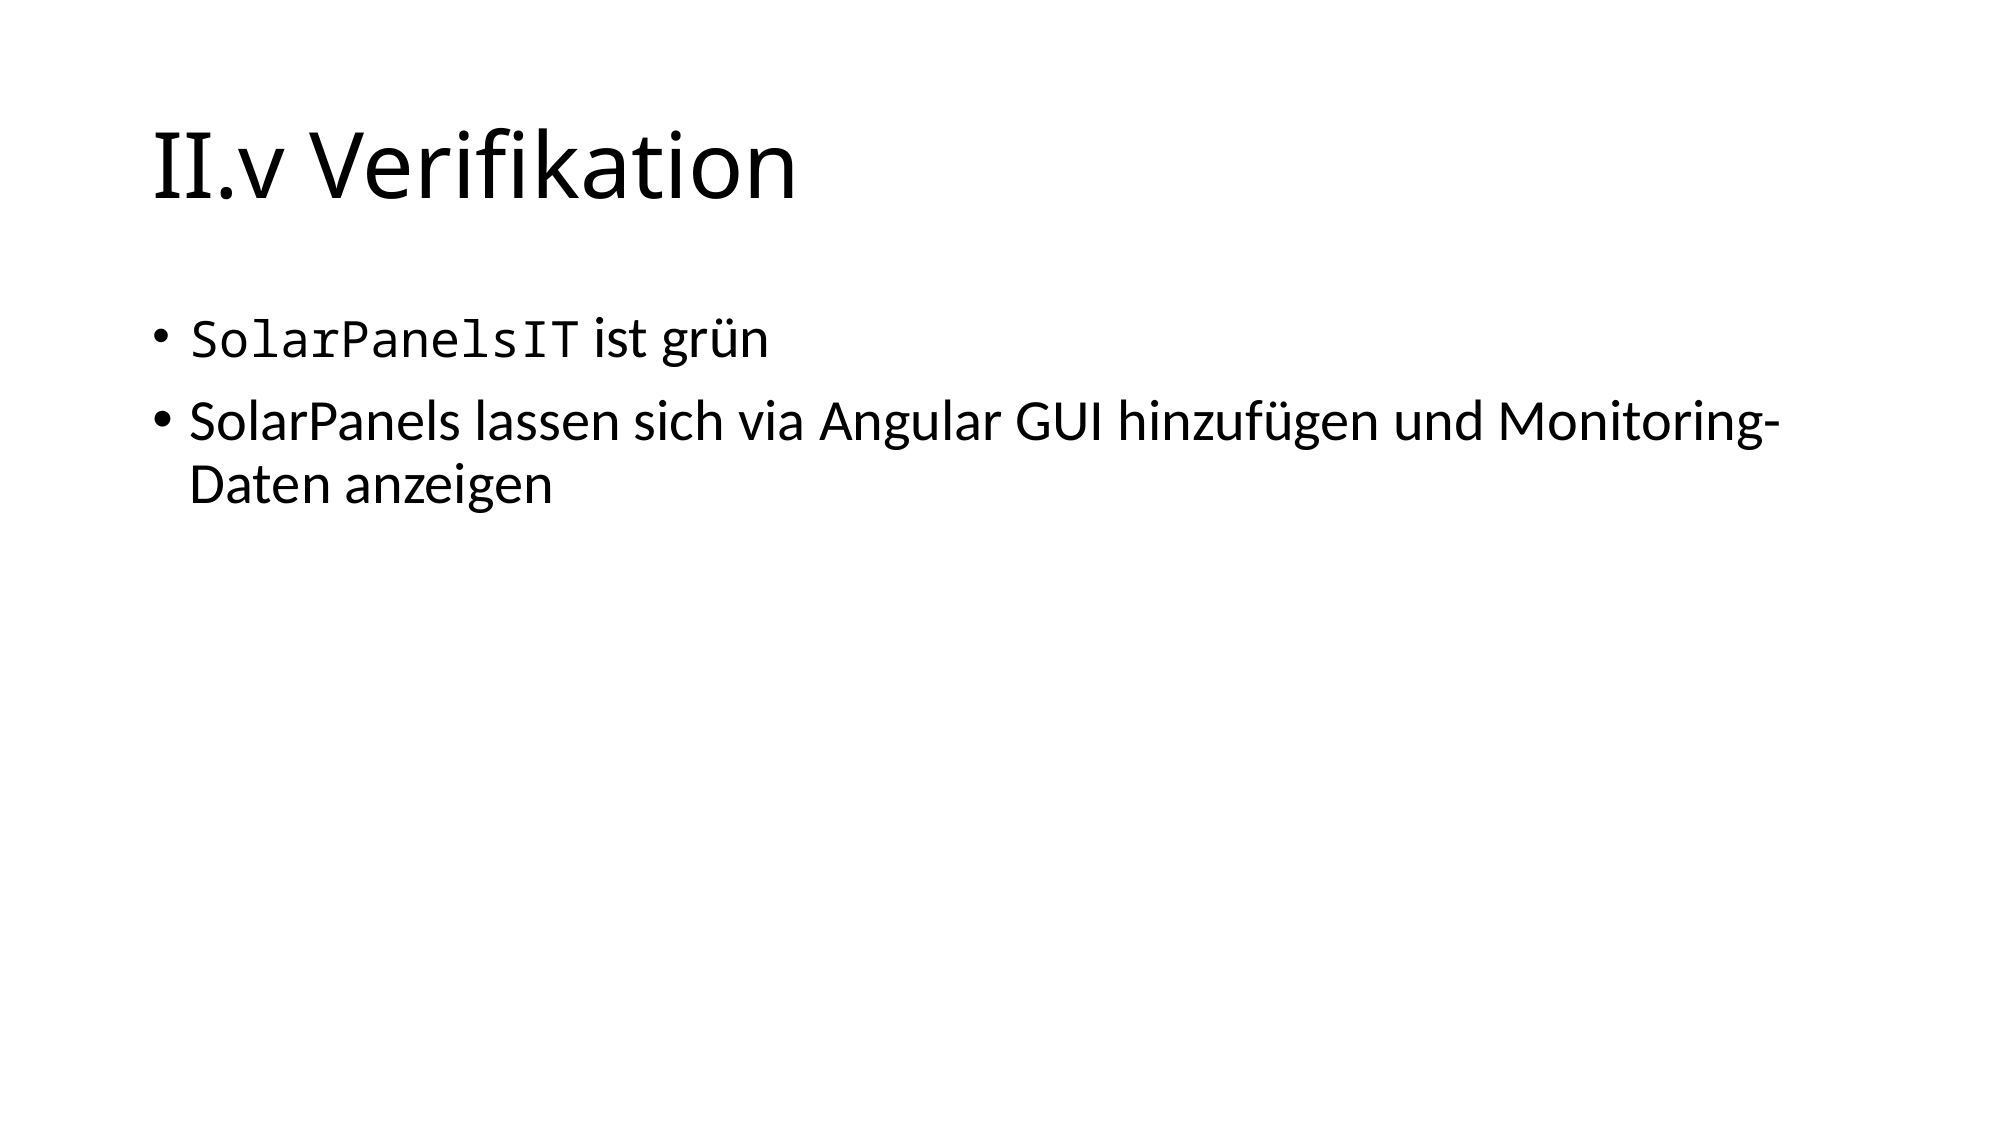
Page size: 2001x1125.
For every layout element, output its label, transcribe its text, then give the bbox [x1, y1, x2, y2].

title II.v Verifikation [137, 59, 1863, 278]
list SolarPanelsIT ist grün SolarPanels lassen sich via Angular GUI hinzufügen und Monitoring-Daten anzeigen [137, 299, 1863, 1014]
